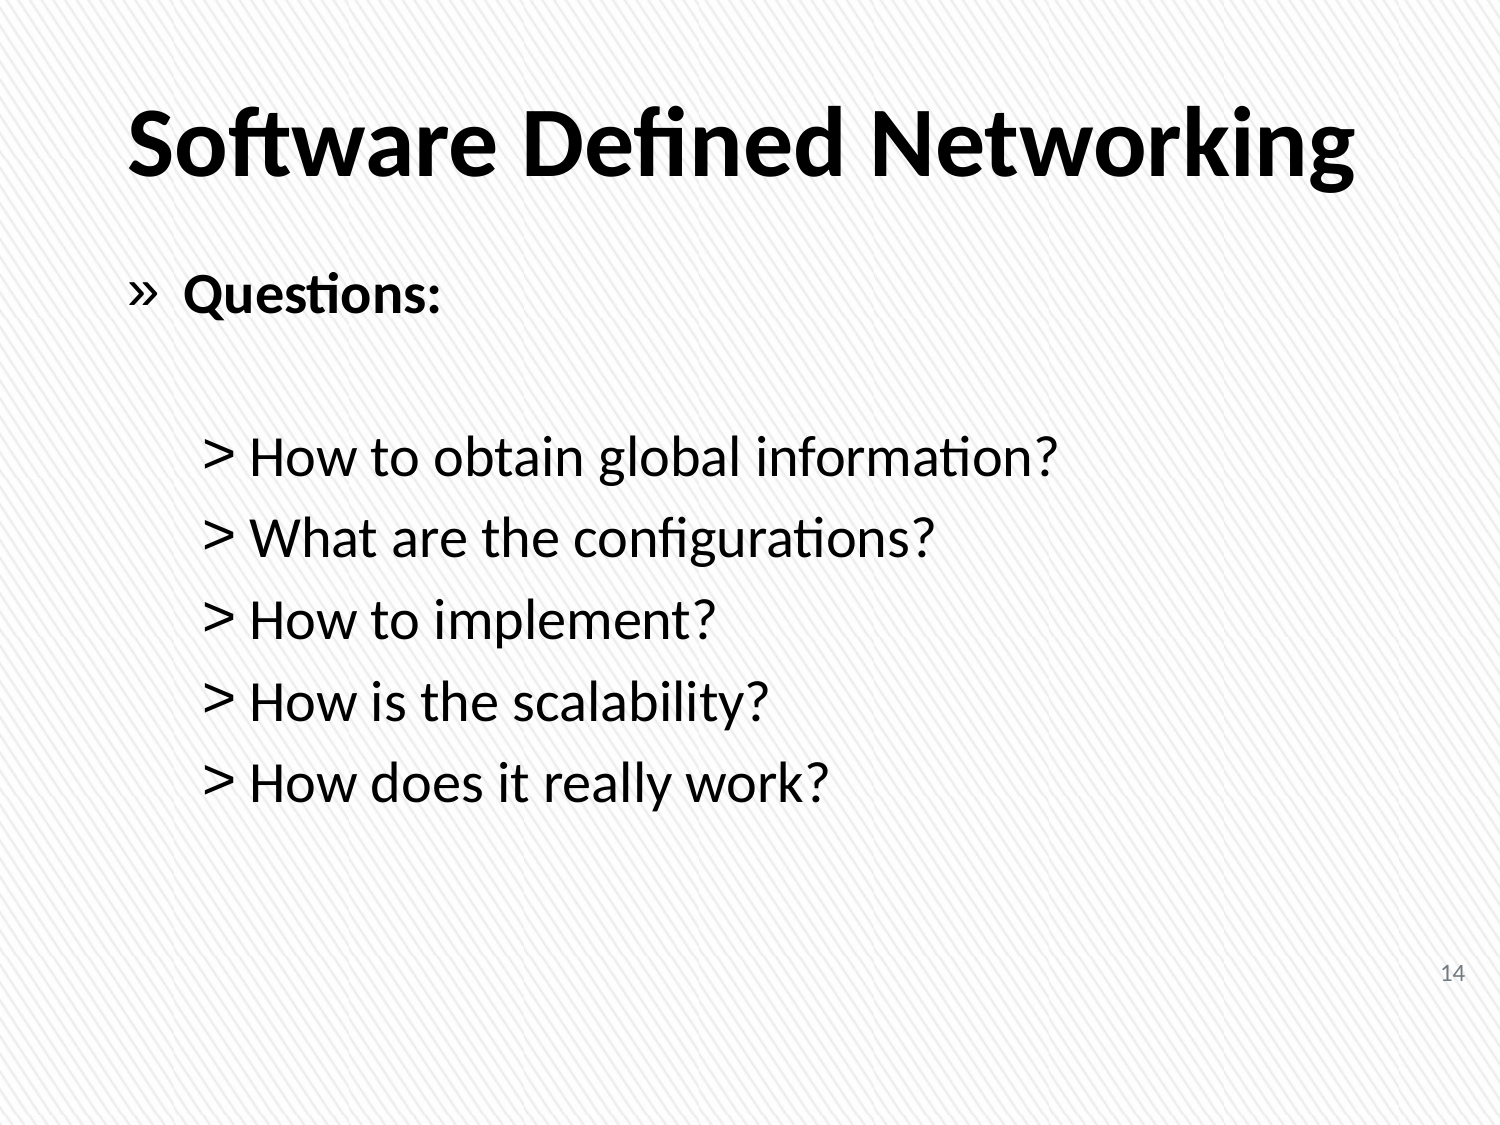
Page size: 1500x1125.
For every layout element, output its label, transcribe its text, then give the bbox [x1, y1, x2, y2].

list Questions: How to obtain global information? What are the configurations? How to implement? How is the scalability? How does it really work? [112, 247, 1338, 973]
slide_number 14 [1425, 941, 1488, 1002]
title Software Defined Networking [112, 50, 1450, 238]
